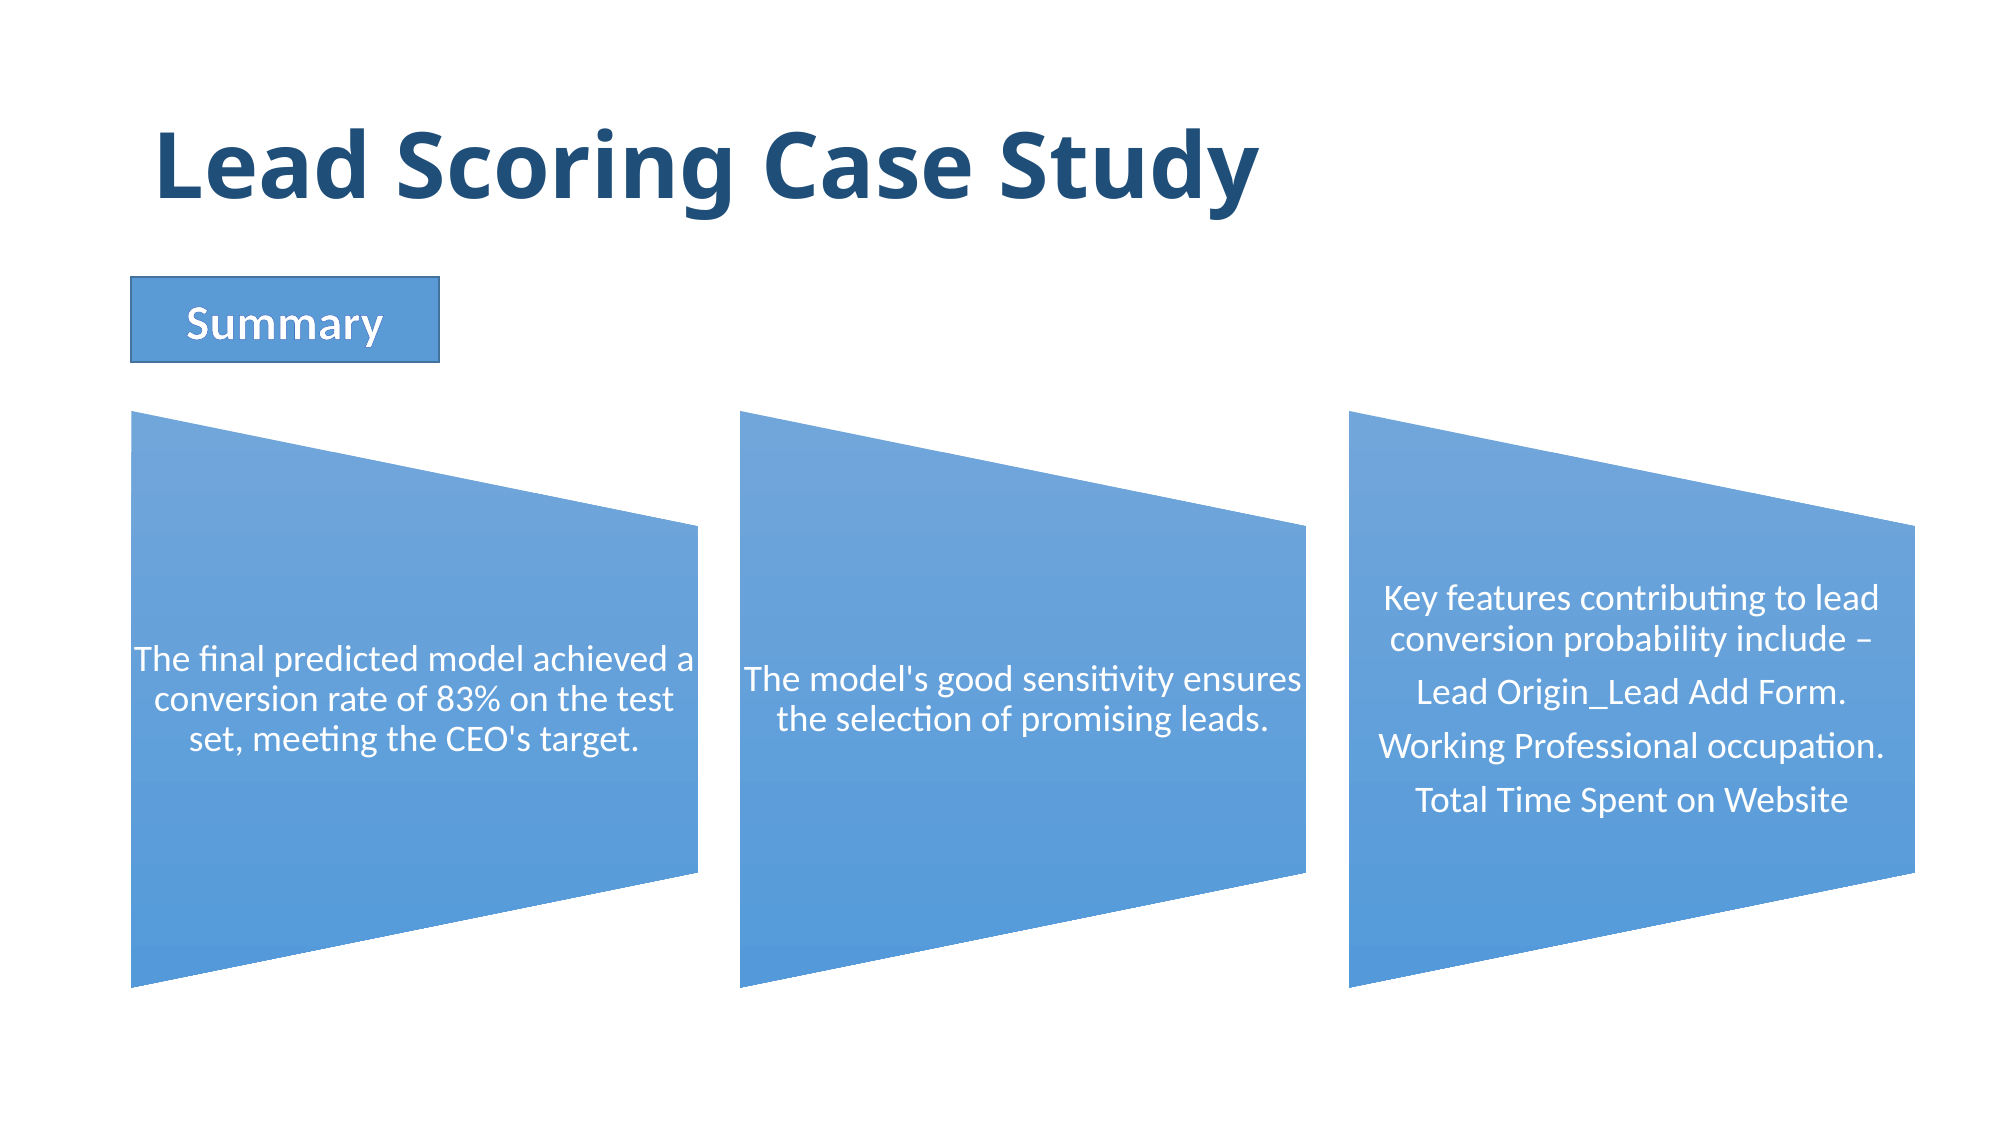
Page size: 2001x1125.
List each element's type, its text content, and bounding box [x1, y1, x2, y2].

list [131, 410, 1916, 988]
text_box Summary [130, 276, 440, 363]
title Lead Scoring Case Study [137, 59, 1863, 278]
